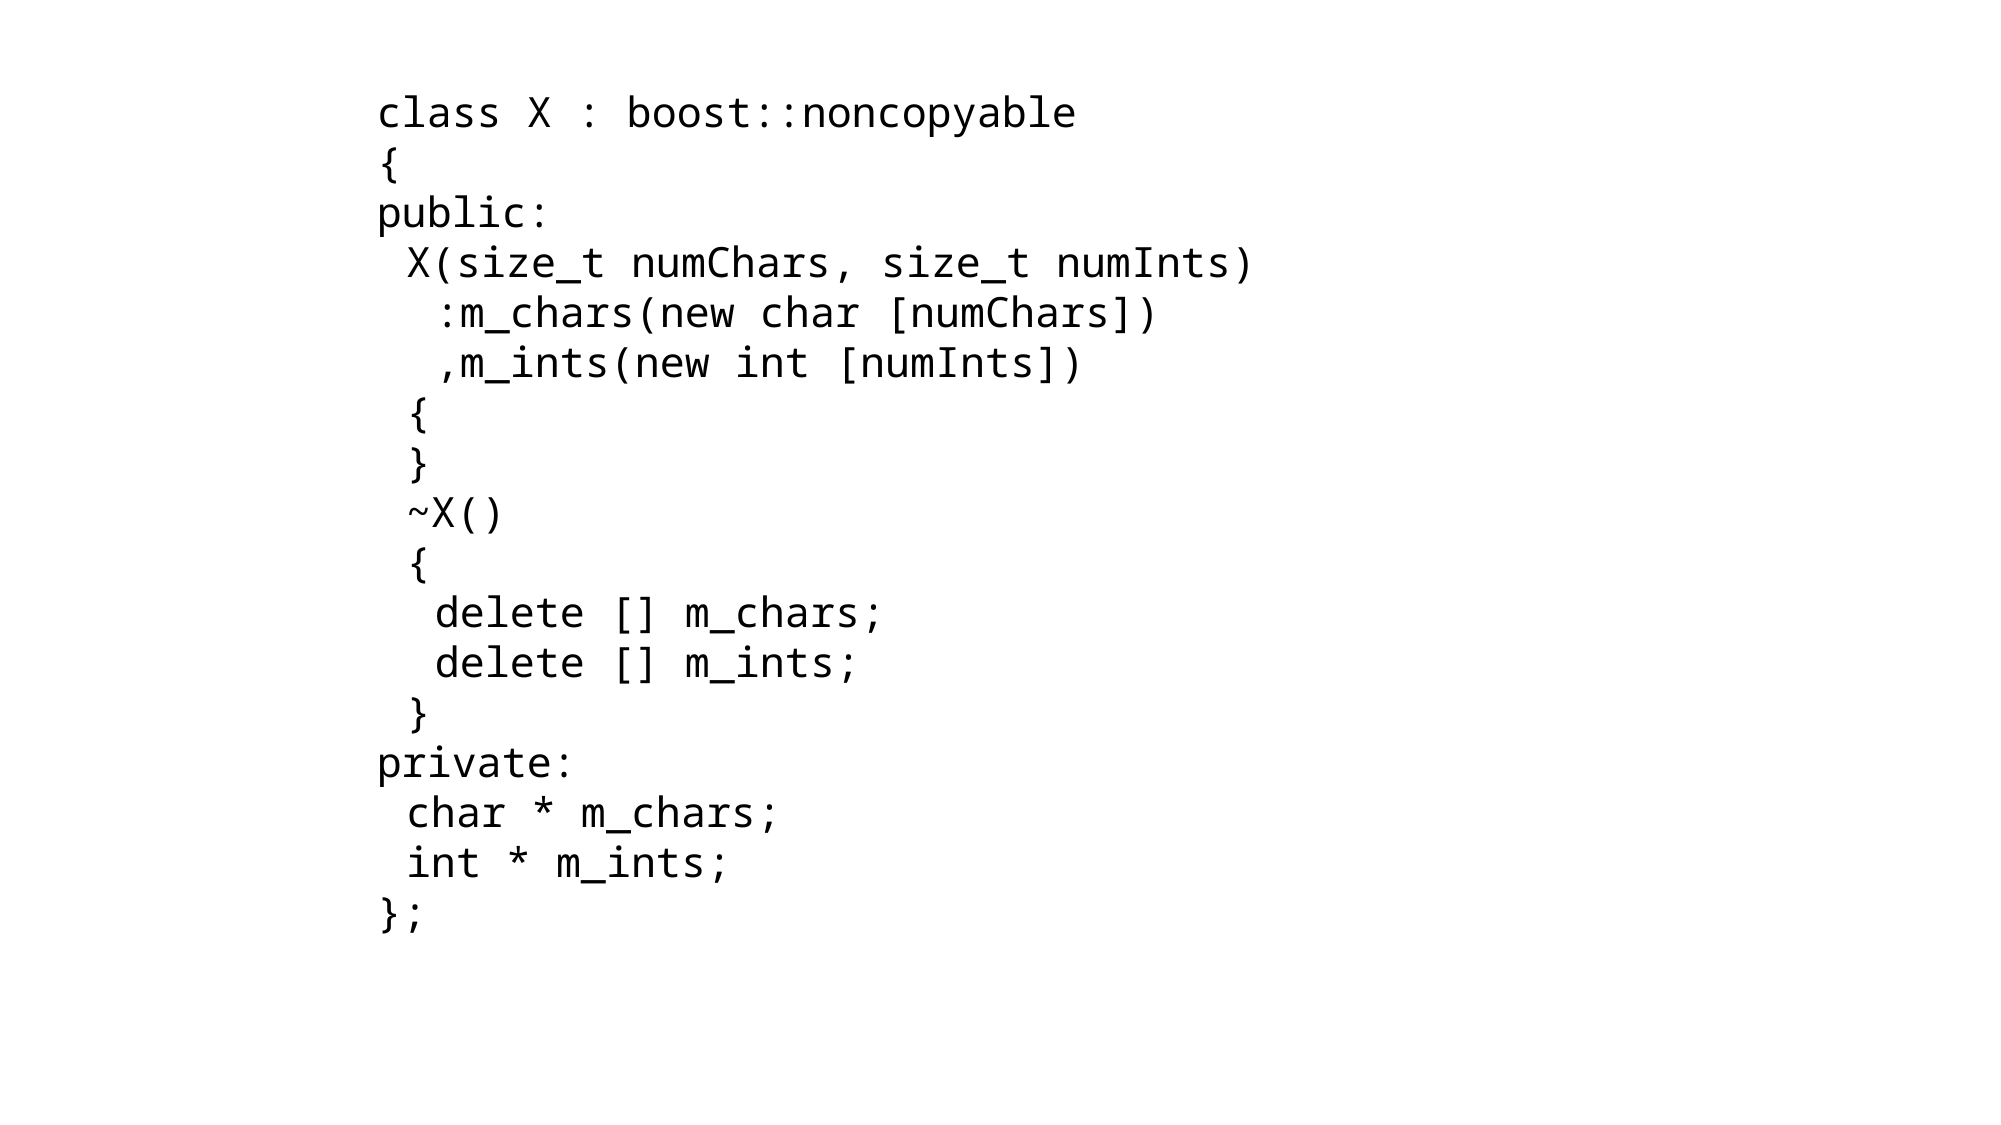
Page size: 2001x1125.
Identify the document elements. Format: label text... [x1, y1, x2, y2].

text_box class X : boost::noncopyable { public: X(size_t numChars, size_t numInts) :m_chars(new char [numChars]) ,m_ints(new int [numInts]) { } ~X() { delete [] m_chars; delete [] m_ints; } private: char * m_chars; int * m_ints; }; [361, 77, 1592, 945]
